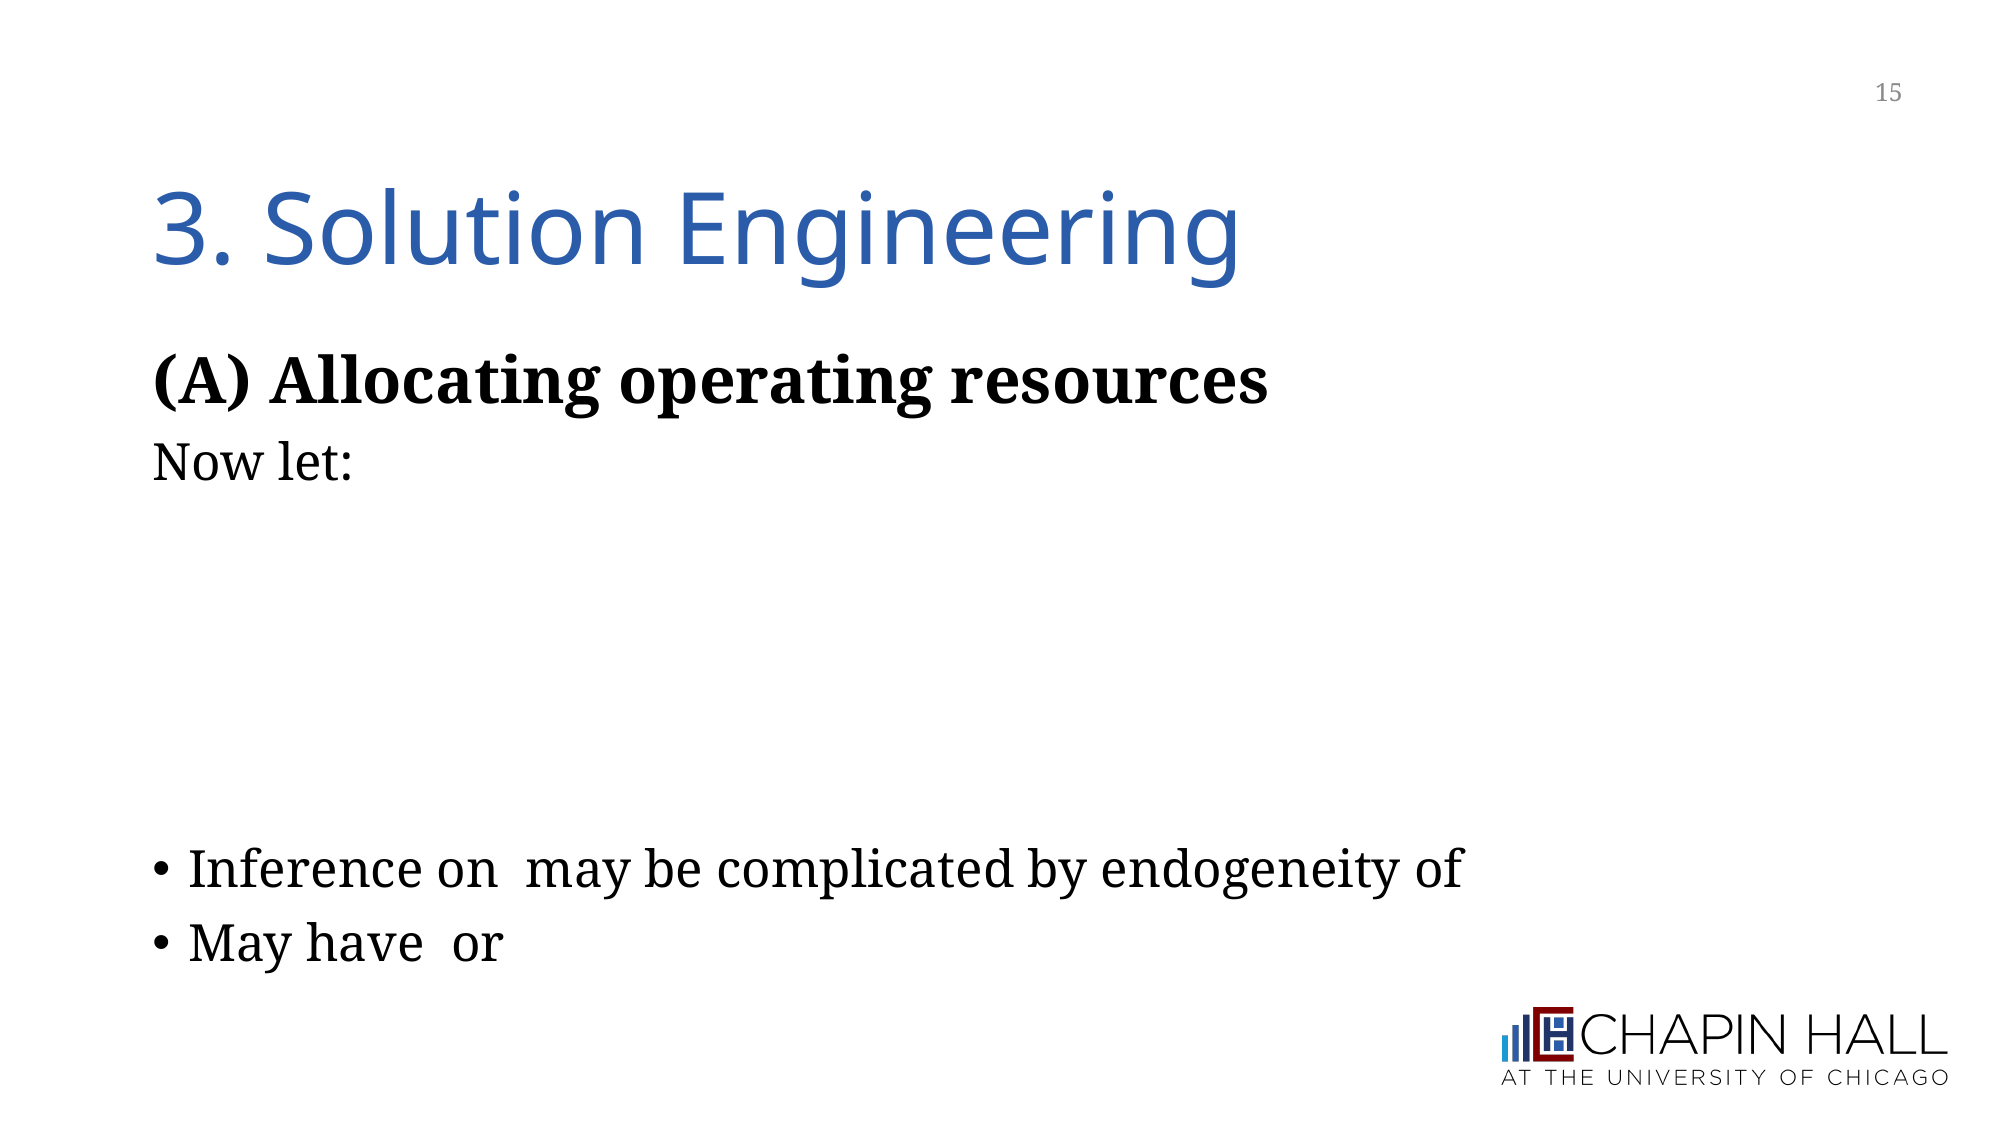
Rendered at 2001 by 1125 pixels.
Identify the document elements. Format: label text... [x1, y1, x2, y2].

slide_number 15 [1468, 63, 1918, 124]
title 3. Solution Engineering [137, 123, 1863, 341]
